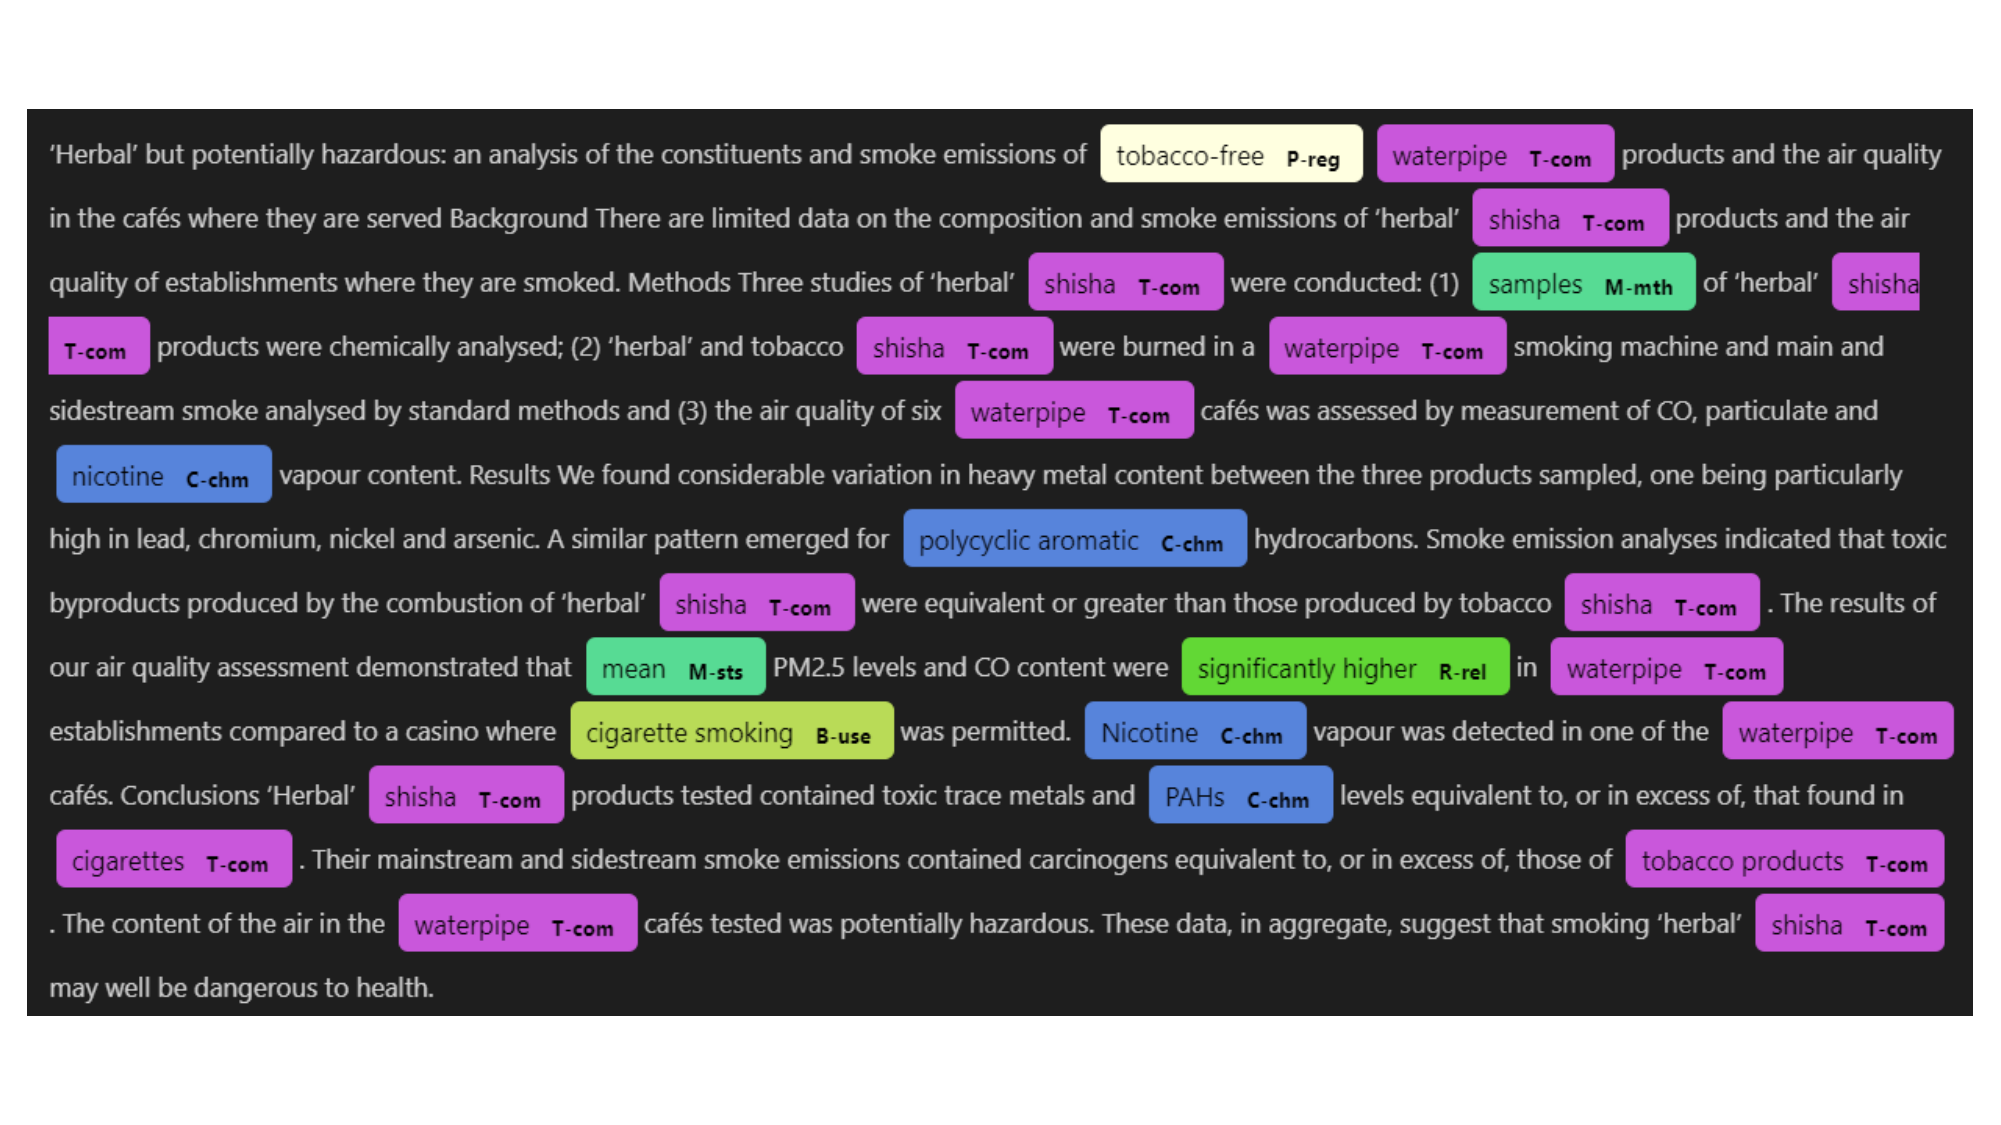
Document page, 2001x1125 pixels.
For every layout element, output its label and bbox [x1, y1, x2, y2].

picture [27, 109, 1973, 1016]
